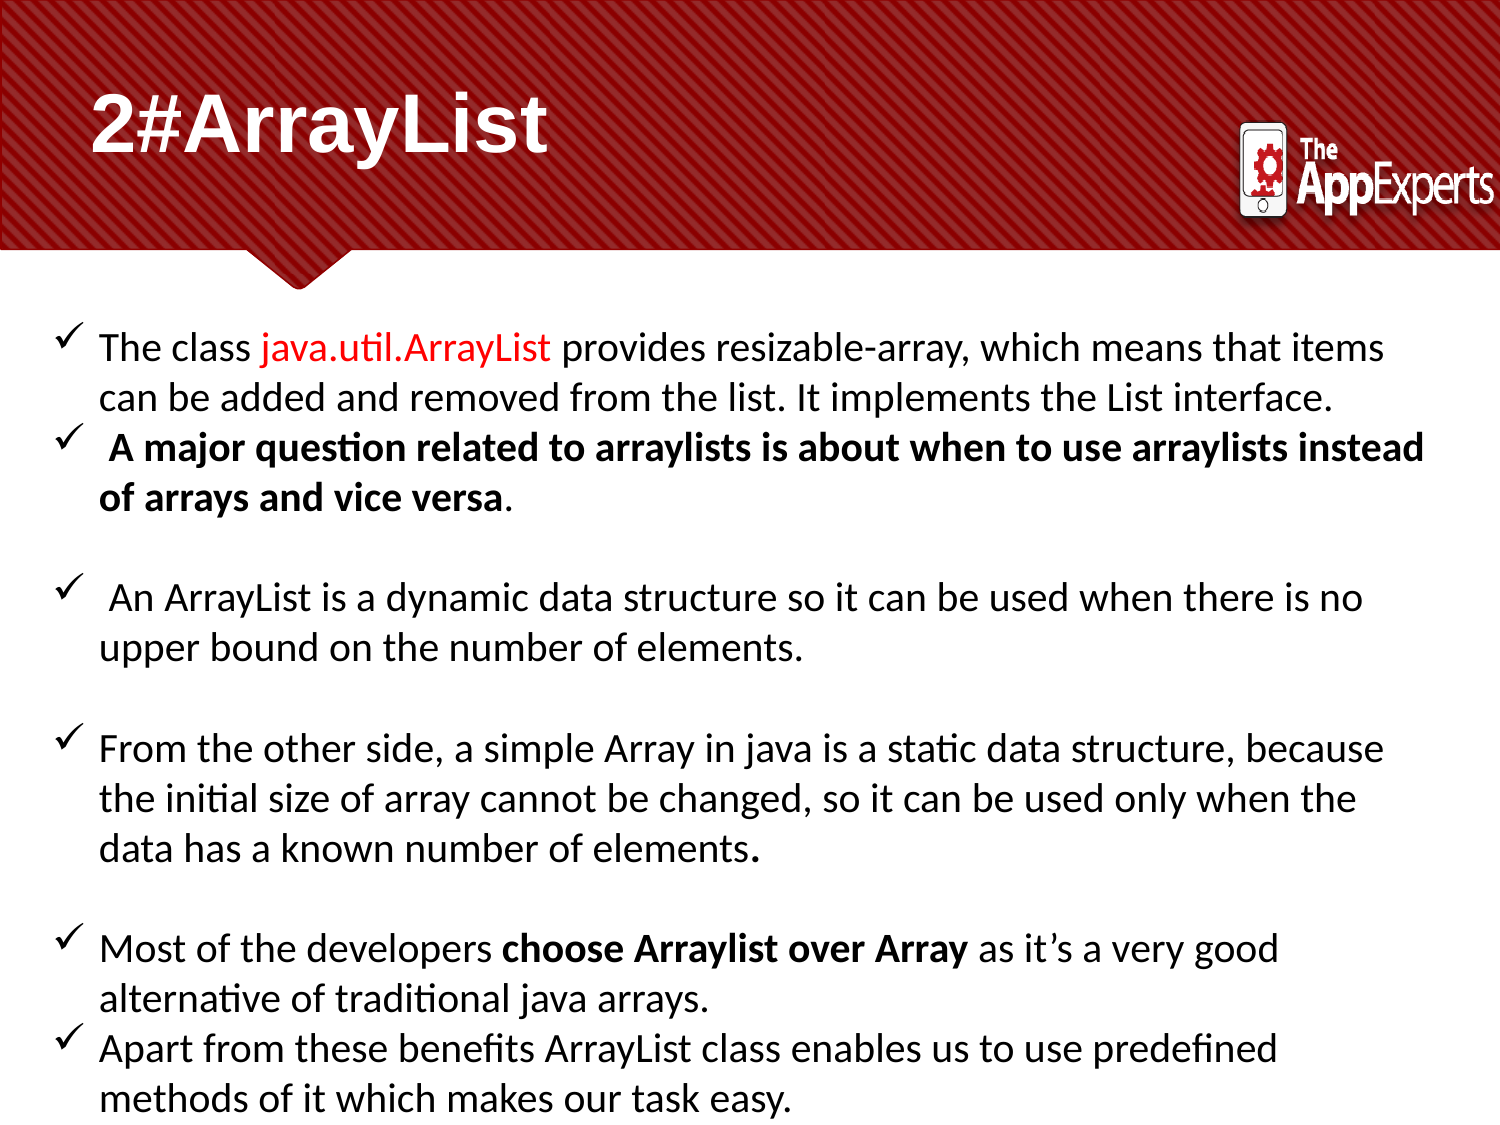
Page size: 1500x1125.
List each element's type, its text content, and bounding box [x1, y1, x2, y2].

text_box The class java.util.ArrayList provides resizable-array, which means that items can be added and removed from the list. It implements the List interface. A major question related to arraylists is about when to use arraylists instead of arrays and vice versa. An ArrayList is a dynamic data structure so it can be used when there is no upper bound on the number of elements. From the other side, a simple Array in java is a static data structure, because the initial size of array cannot be changed, so it can be used only when the data has a known number of elements. Most of the developers choose Arraylist over Array as it’s a very good alternative of traditional java arrays. Apart from these benefits ArrayList class enables us to use predefined methods of it which makes our task easy. [37, 312, 1444, 1125]
title 2#ArrayList [75, 37, 1079, 200]
text_box [102, 0, 1498, 313]
